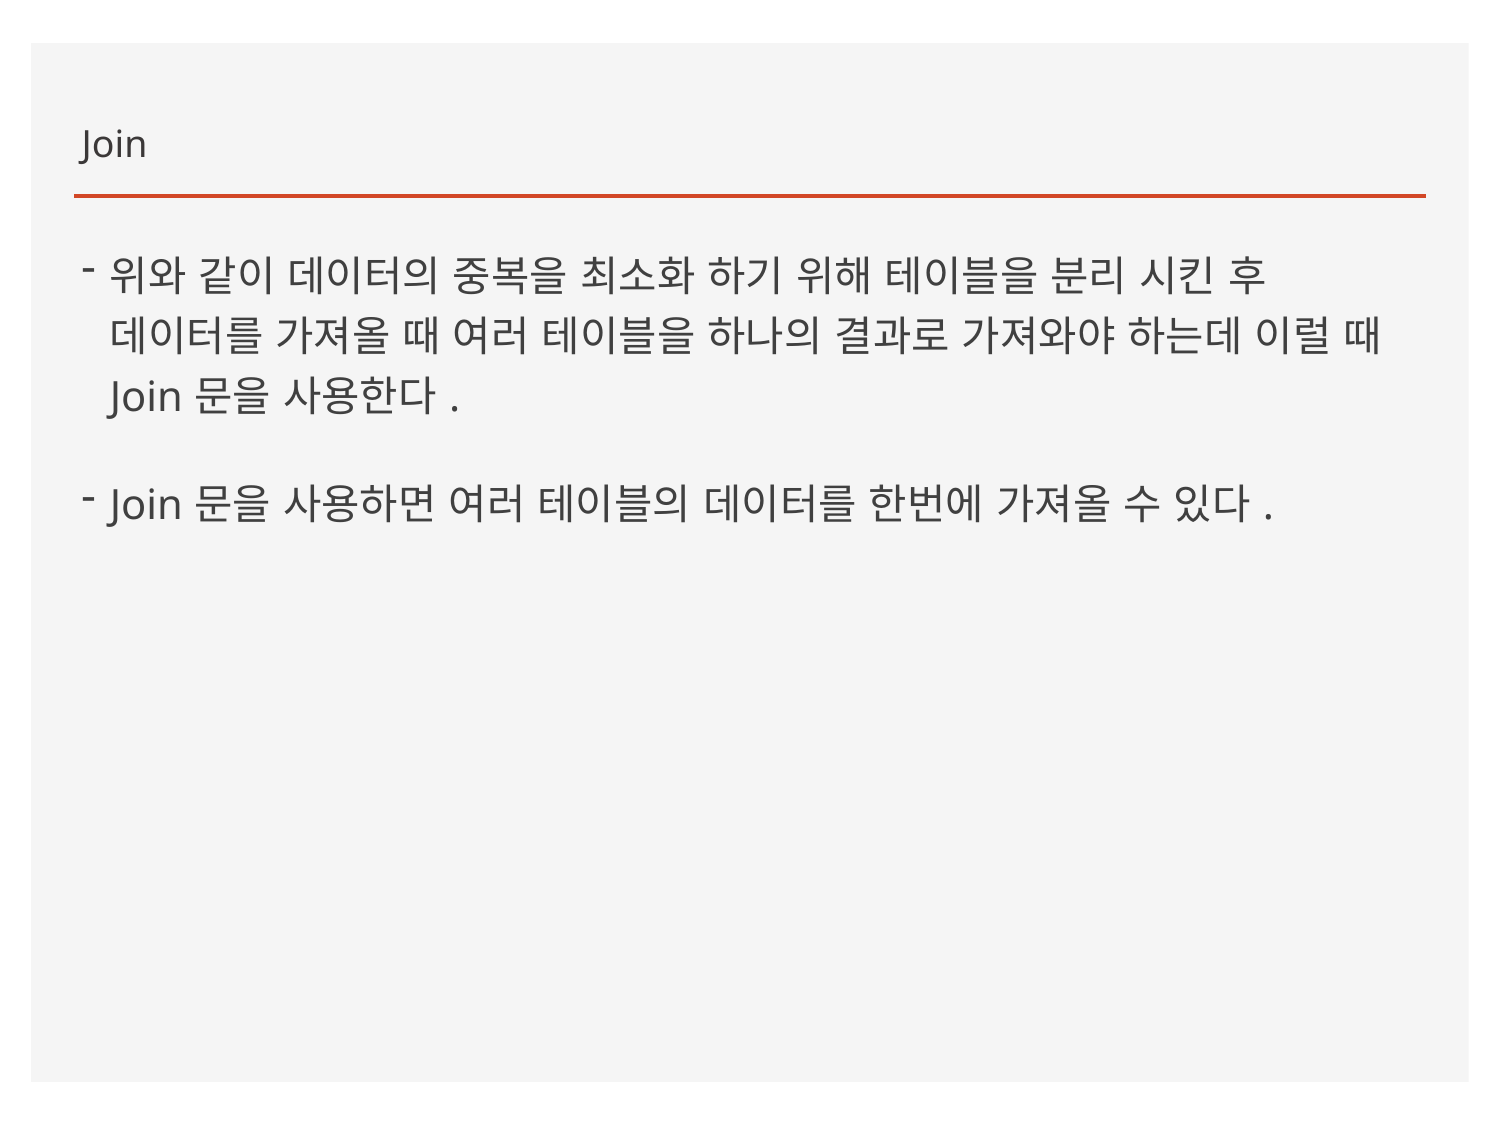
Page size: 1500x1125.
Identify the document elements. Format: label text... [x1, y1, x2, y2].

list Join [66, 95, 820, 175]
list 위와 같이 데이터의 중복을 최소화 하기 위해 테이블을 분리 시킨 후 데이터를 가져올 때 여러 테이블을 하나의 결과로 가져와야 하는데 이럴 때 Join문을 사용한다. Join문을 사용하면 여러 테이블의 데이터를 한번에 가져올 수 있다. [66, 235, 1423, 973]
